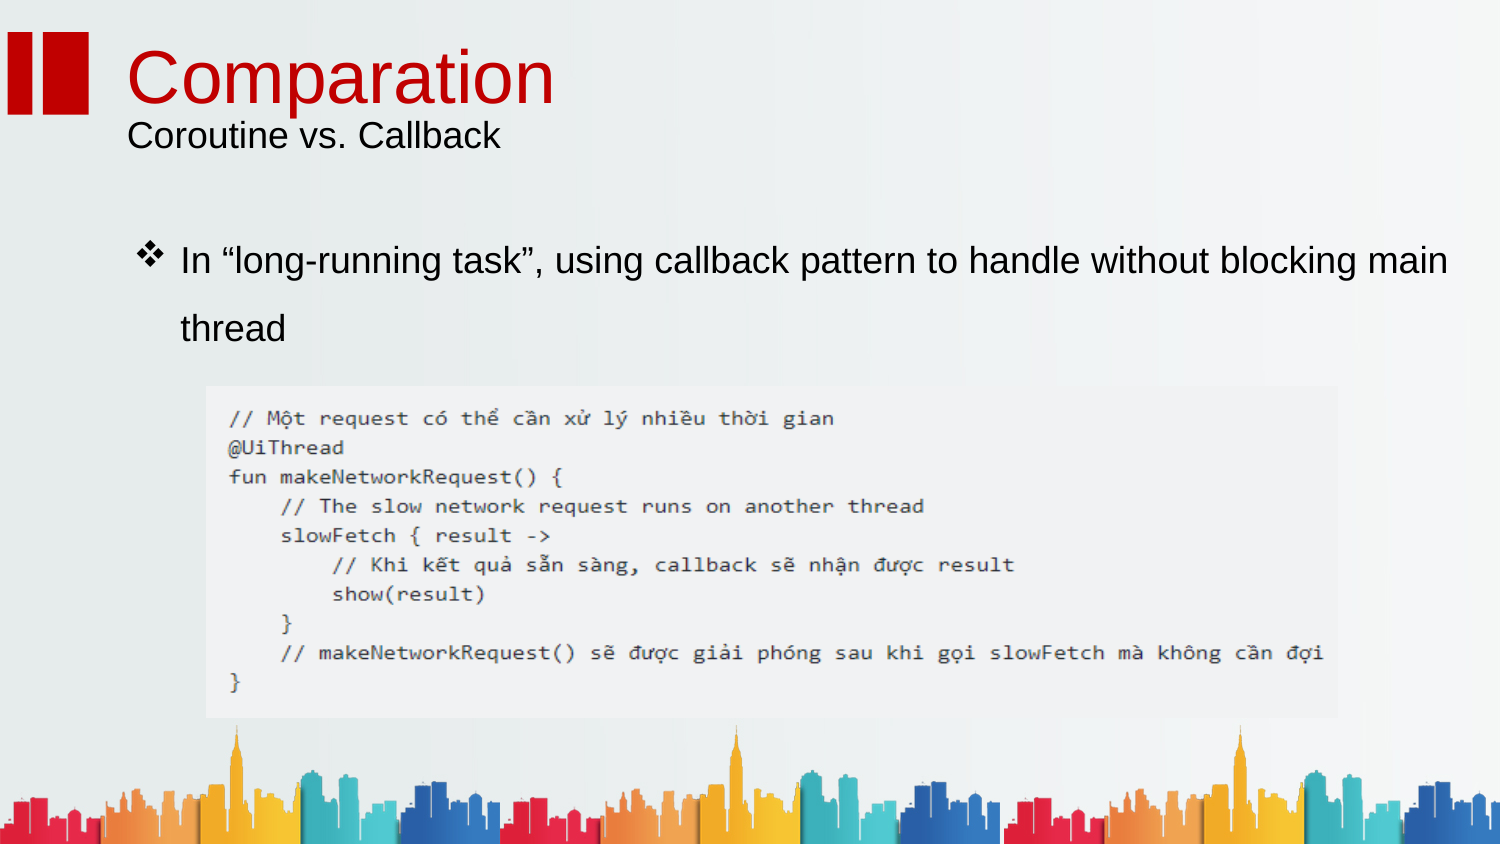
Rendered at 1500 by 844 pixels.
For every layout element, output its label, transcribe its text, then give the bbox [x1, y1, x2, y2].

text_box Coroutine vs. Callback [112, 103, 585, 164]
text_box Comparation [112, 21, 614, 125]
text_box In “long-running task”, using callback pattern to handle without blocking main thread [118, 206, 1483, 401]
text_box [42, 32, 89, 115]
text_box [7, 32, 33, 115]
picture [0, 0, 1500, 844]
